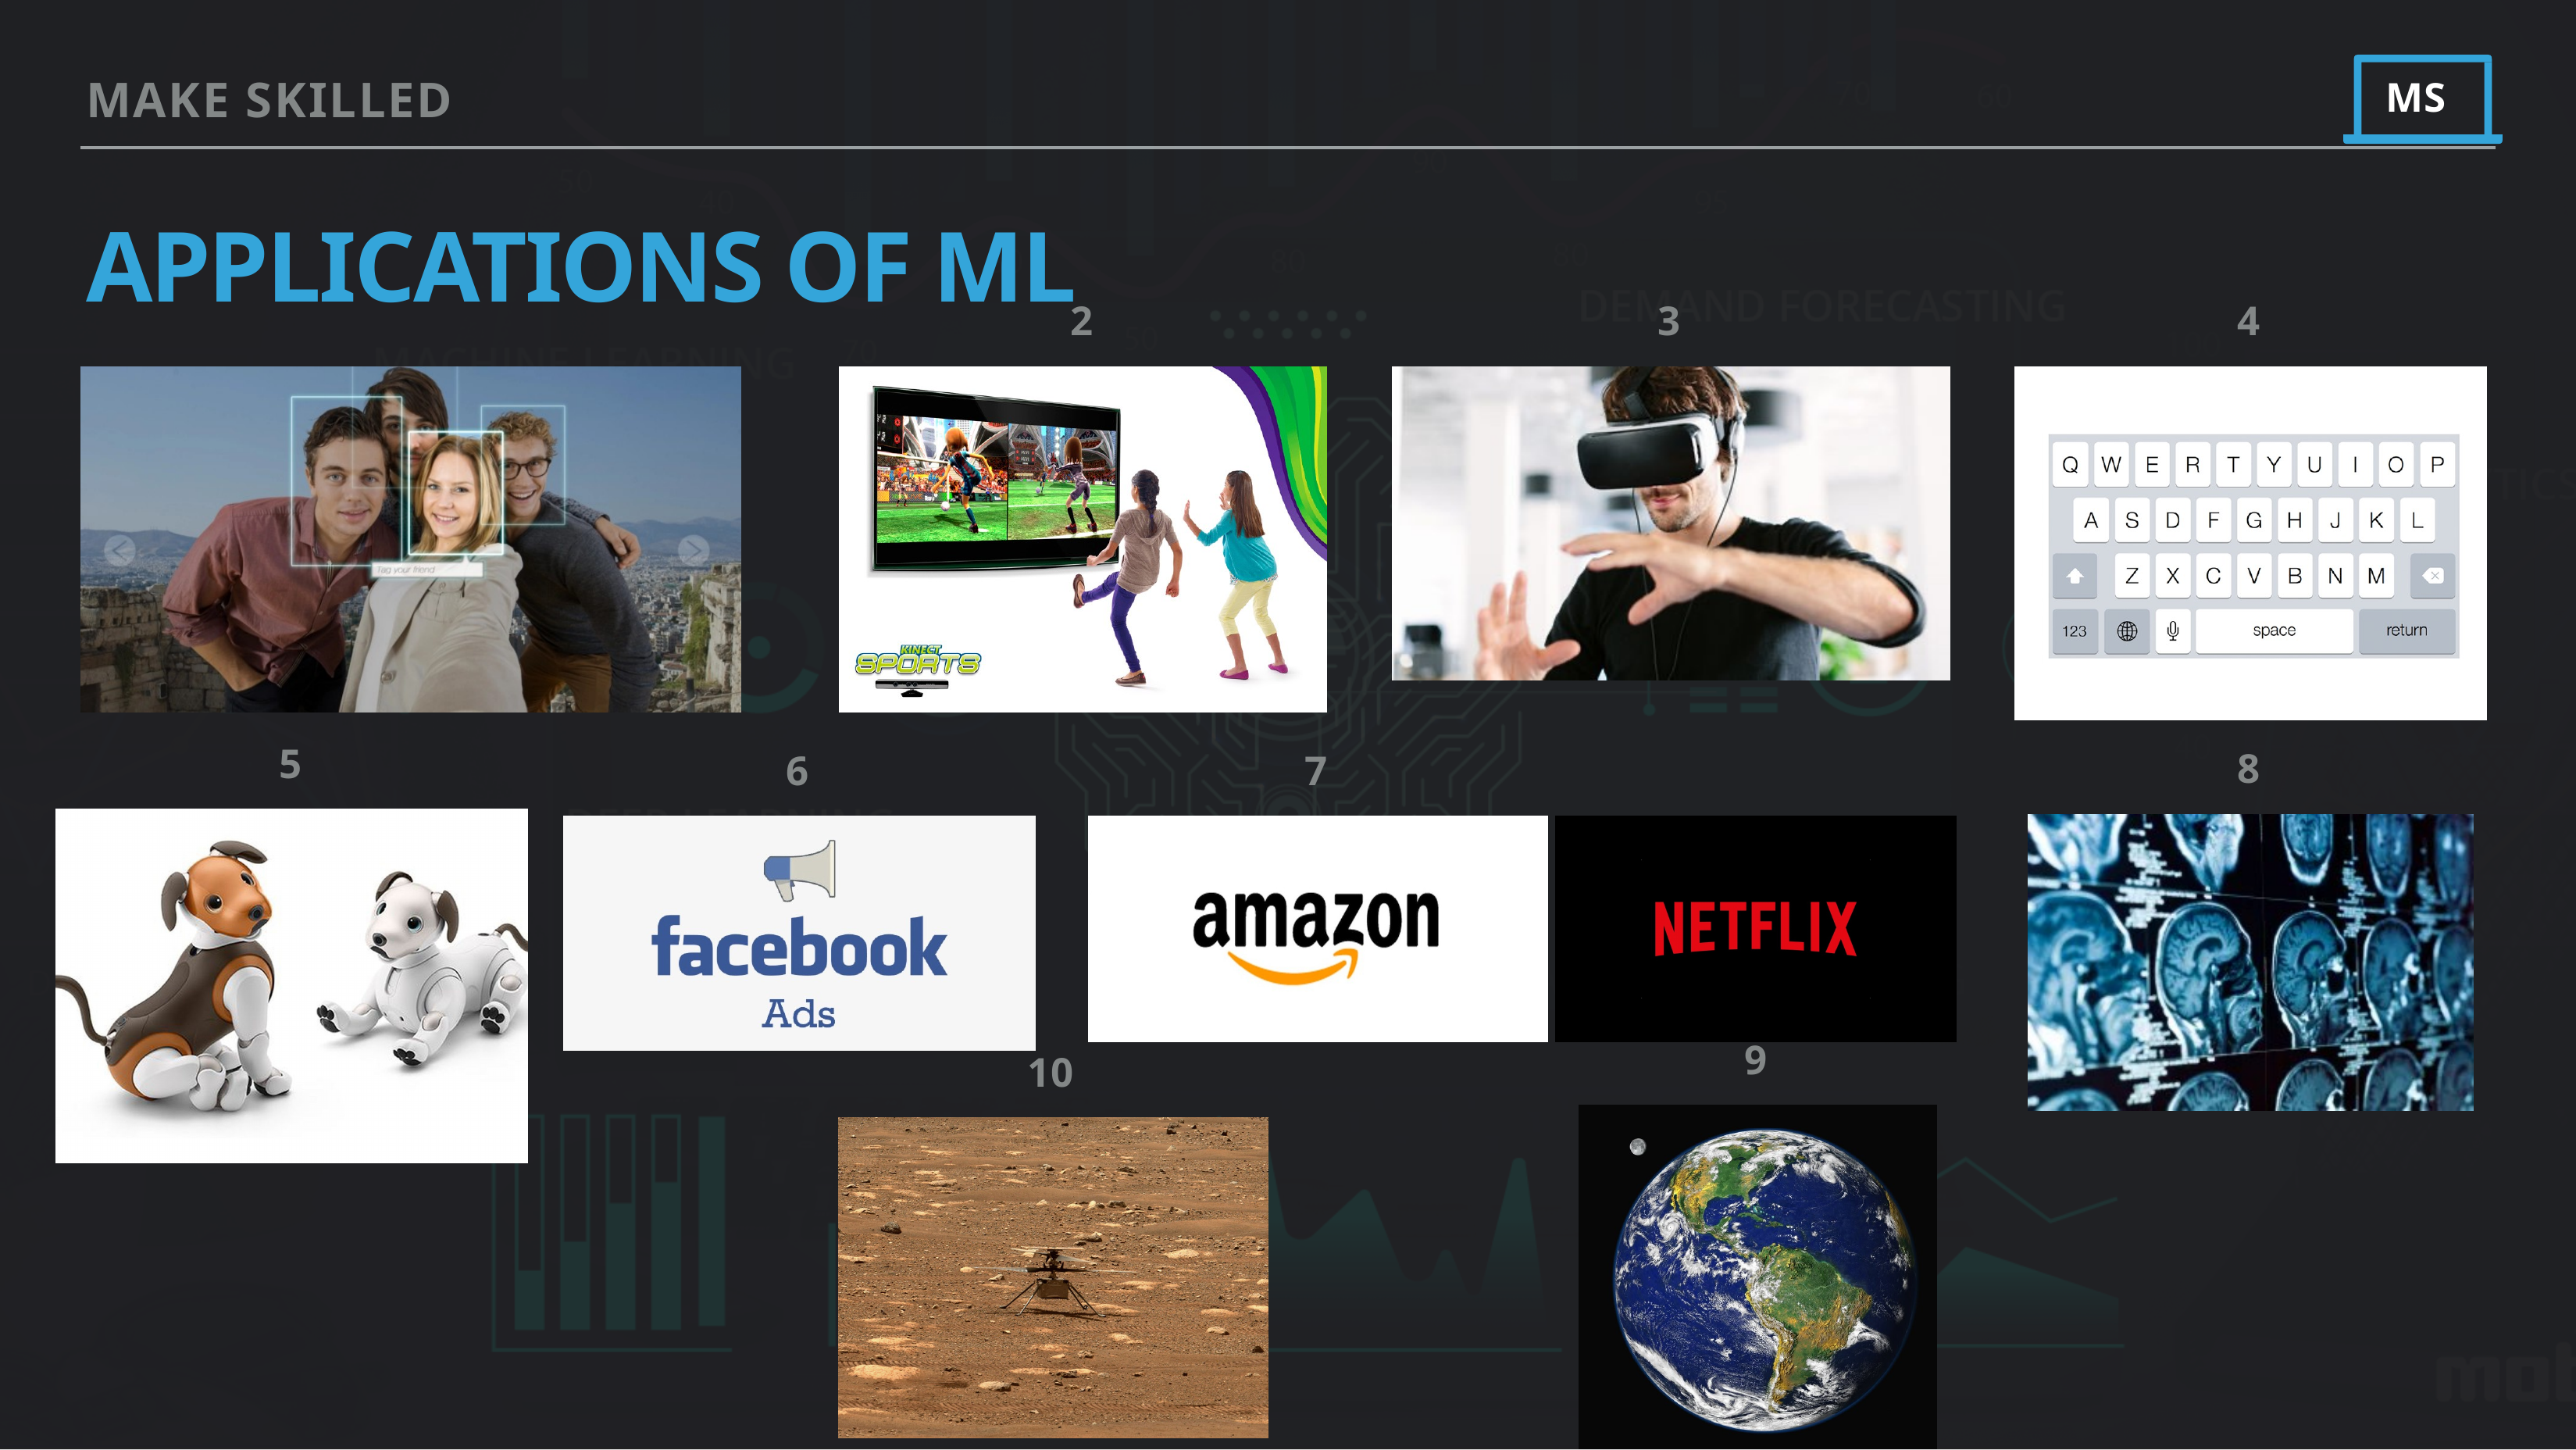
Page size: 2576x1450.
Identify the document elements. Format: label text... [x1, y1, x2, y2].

text_box MS [2384, 70, 2479, 120]
text_box 9 [1743, 1048, 1773, 1083]
picture [0, 0, 2576, 1450]
text_box 7 [1303, 743, 1333, 794]
text_box 5 [277, 736, 307, 787]
text_box 10 [1026, 1045, 1081, 1095]
text_box 6 [784, 743, 815, 794]
text_box 4 [2235, 294, 2266, 344]
text_box 3 [1656, 294, 1686, 344]
text_box [2343, 54, 2503, 145]
title MAKE SKILLED [84, 67, 564, 202]
text_box 2 [1068, 294, 1098, 344]
text_box APPLICATIONS OF ML [80, 202, 1151, 321]
text_box 8 [2235, 741, 2266, 792]
